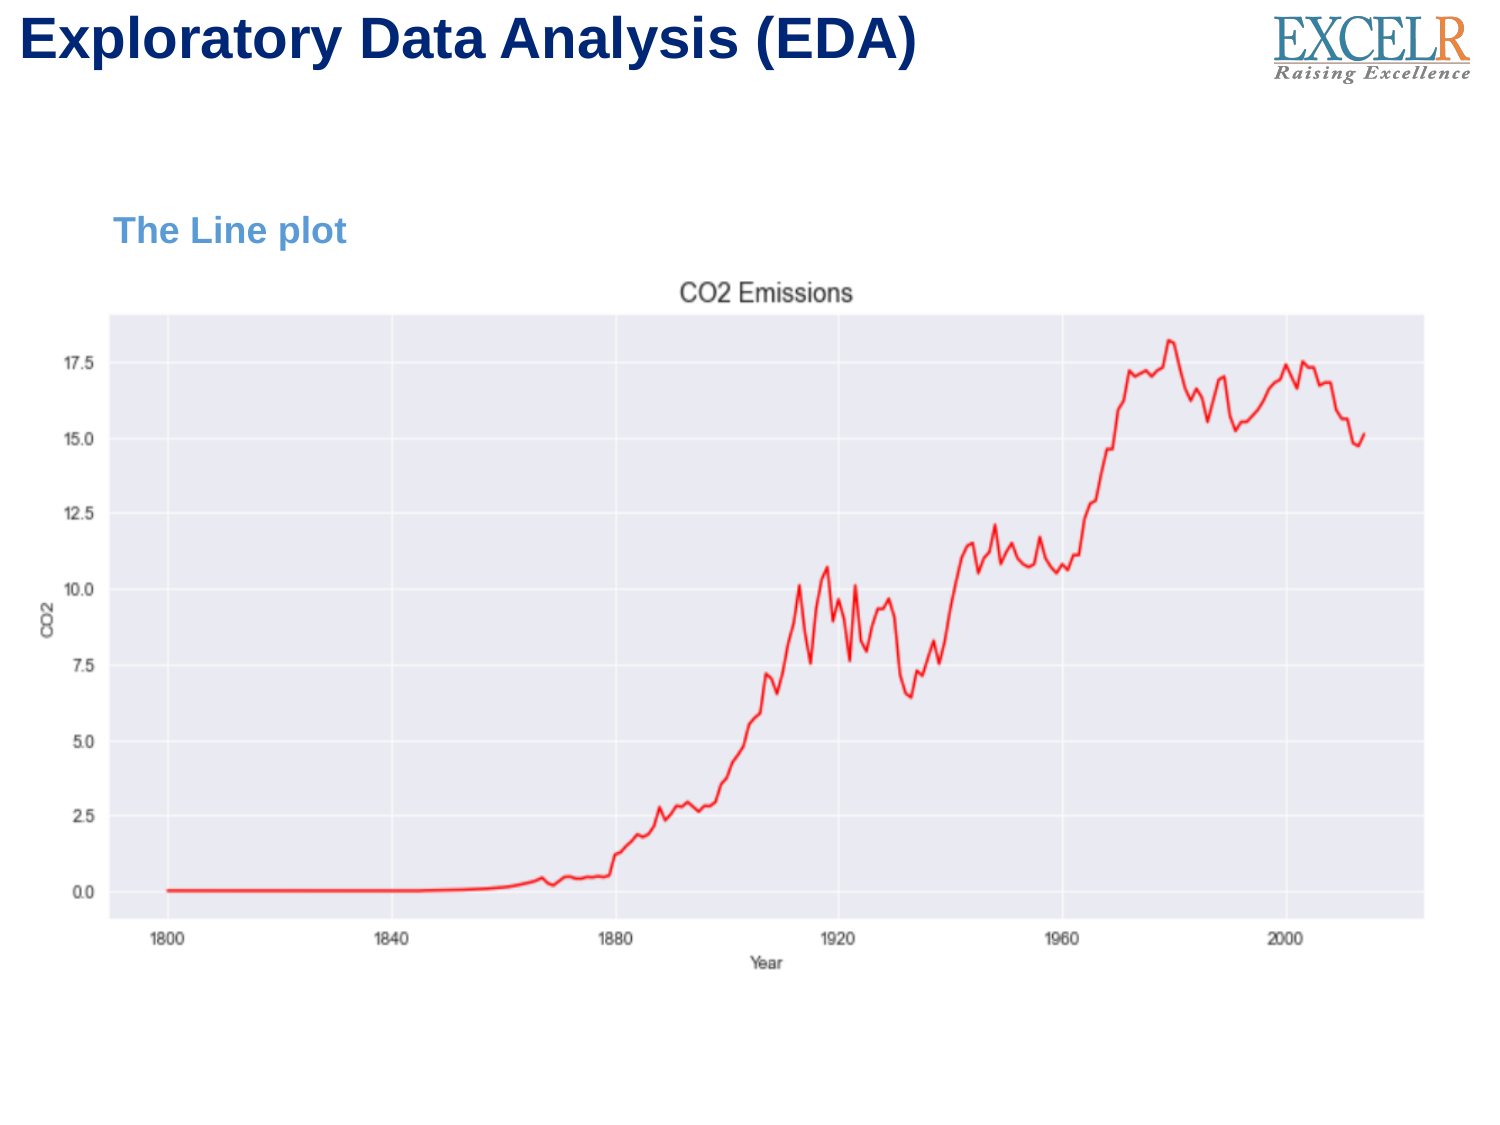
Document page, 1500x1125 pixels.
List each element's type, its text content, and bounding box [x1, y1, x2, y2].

text_box Exploratory Data Analysis (EDA) [19, 0, 1415, 141]
text_box The Line plot [98, 198, 760, 258]
picture [1274, 16, 1470, 85]
picture [19, 259, 1500, 982]
